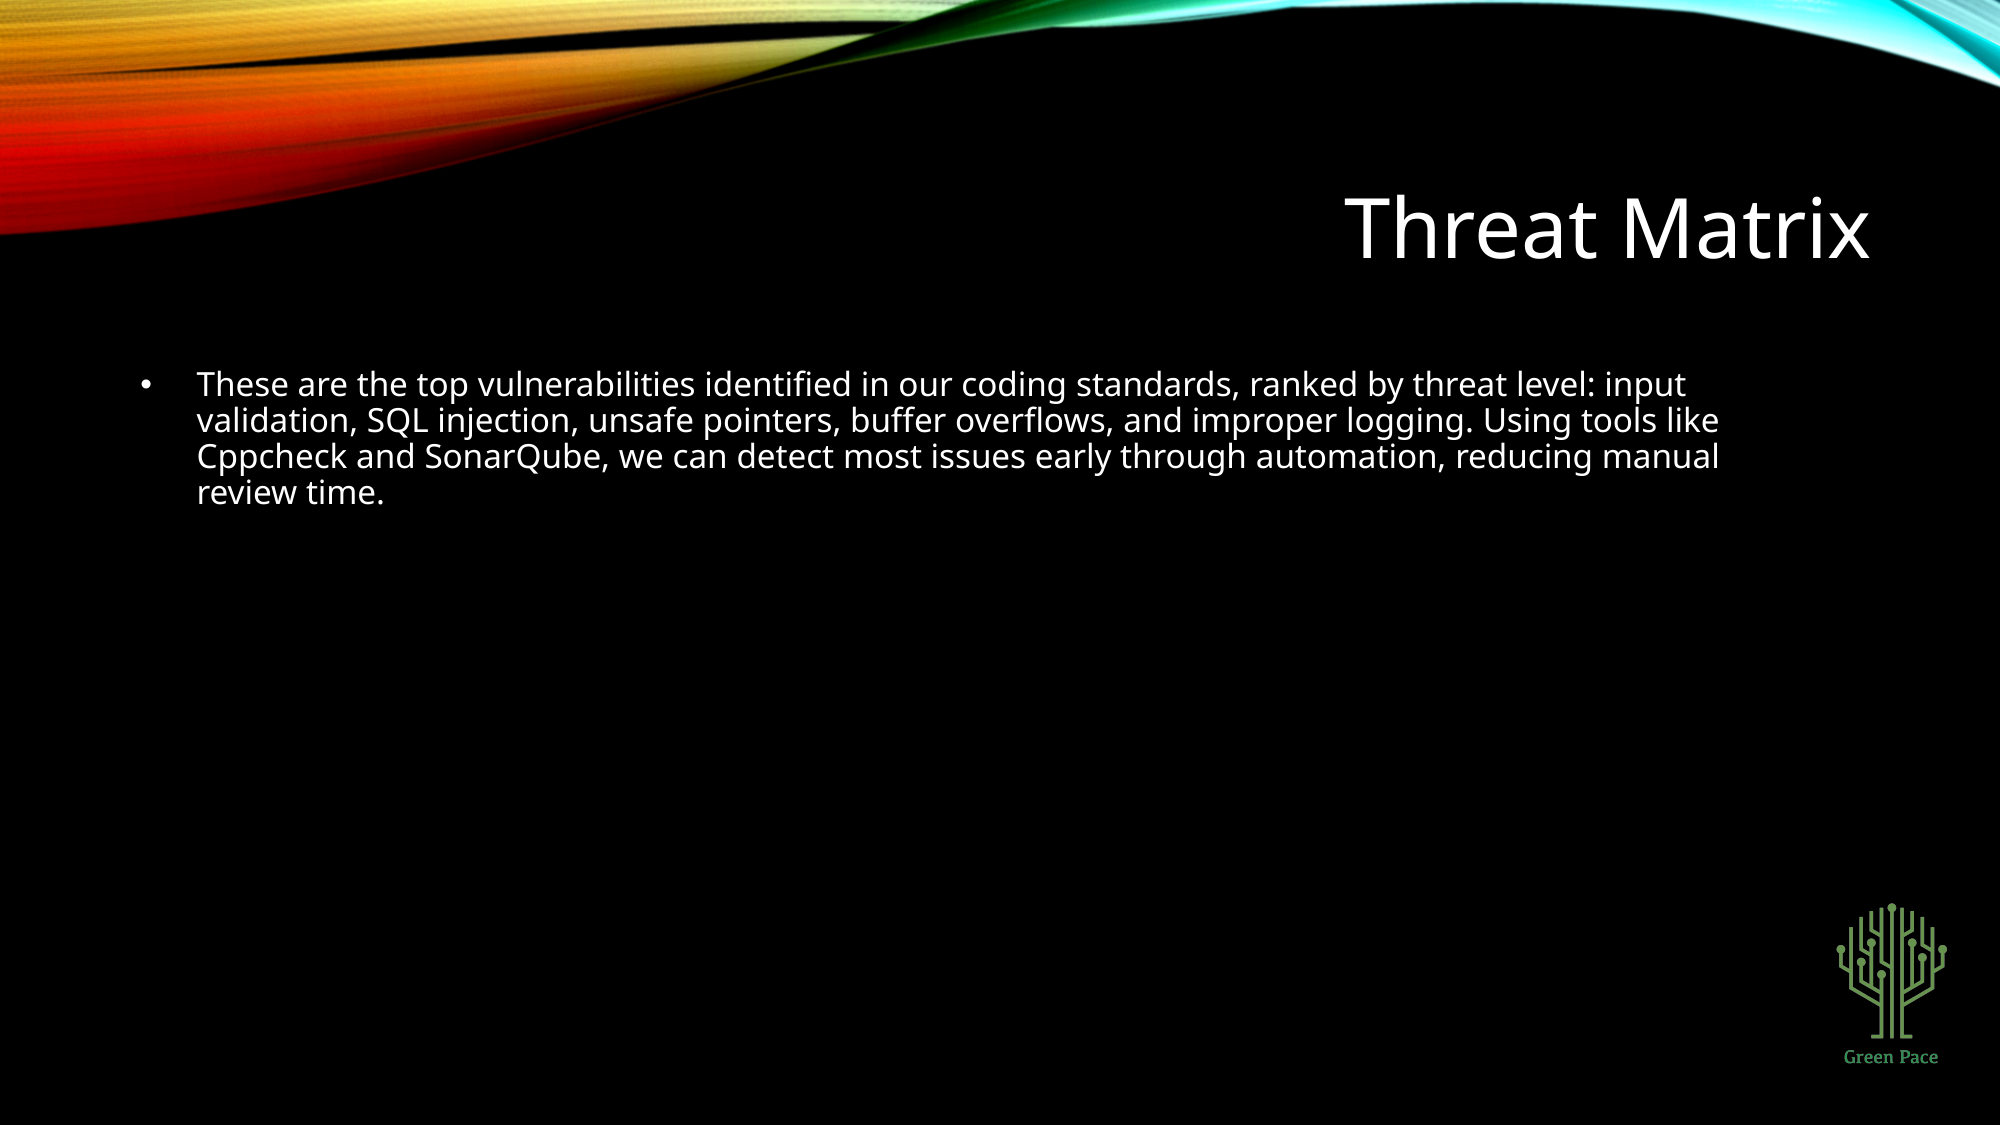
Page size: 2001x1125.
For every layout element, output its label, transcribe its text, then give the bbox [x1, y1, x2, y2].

title Threat Matrix [474, 125, 1888, 338]
picture [1817, 892, 1964, 1082]
list These are the top vulnerabilities identified in our coding standards, ranked by threat level: input validation, SQL injection, unsafe pointers, buffer overflows, and improper logging. Using tools like Cppcheck and SonarQube, we can detect most issues early through automation, reducing manual review time. [106, 360, 1842, 1021]
picture [0, 0, 2000, 237]
